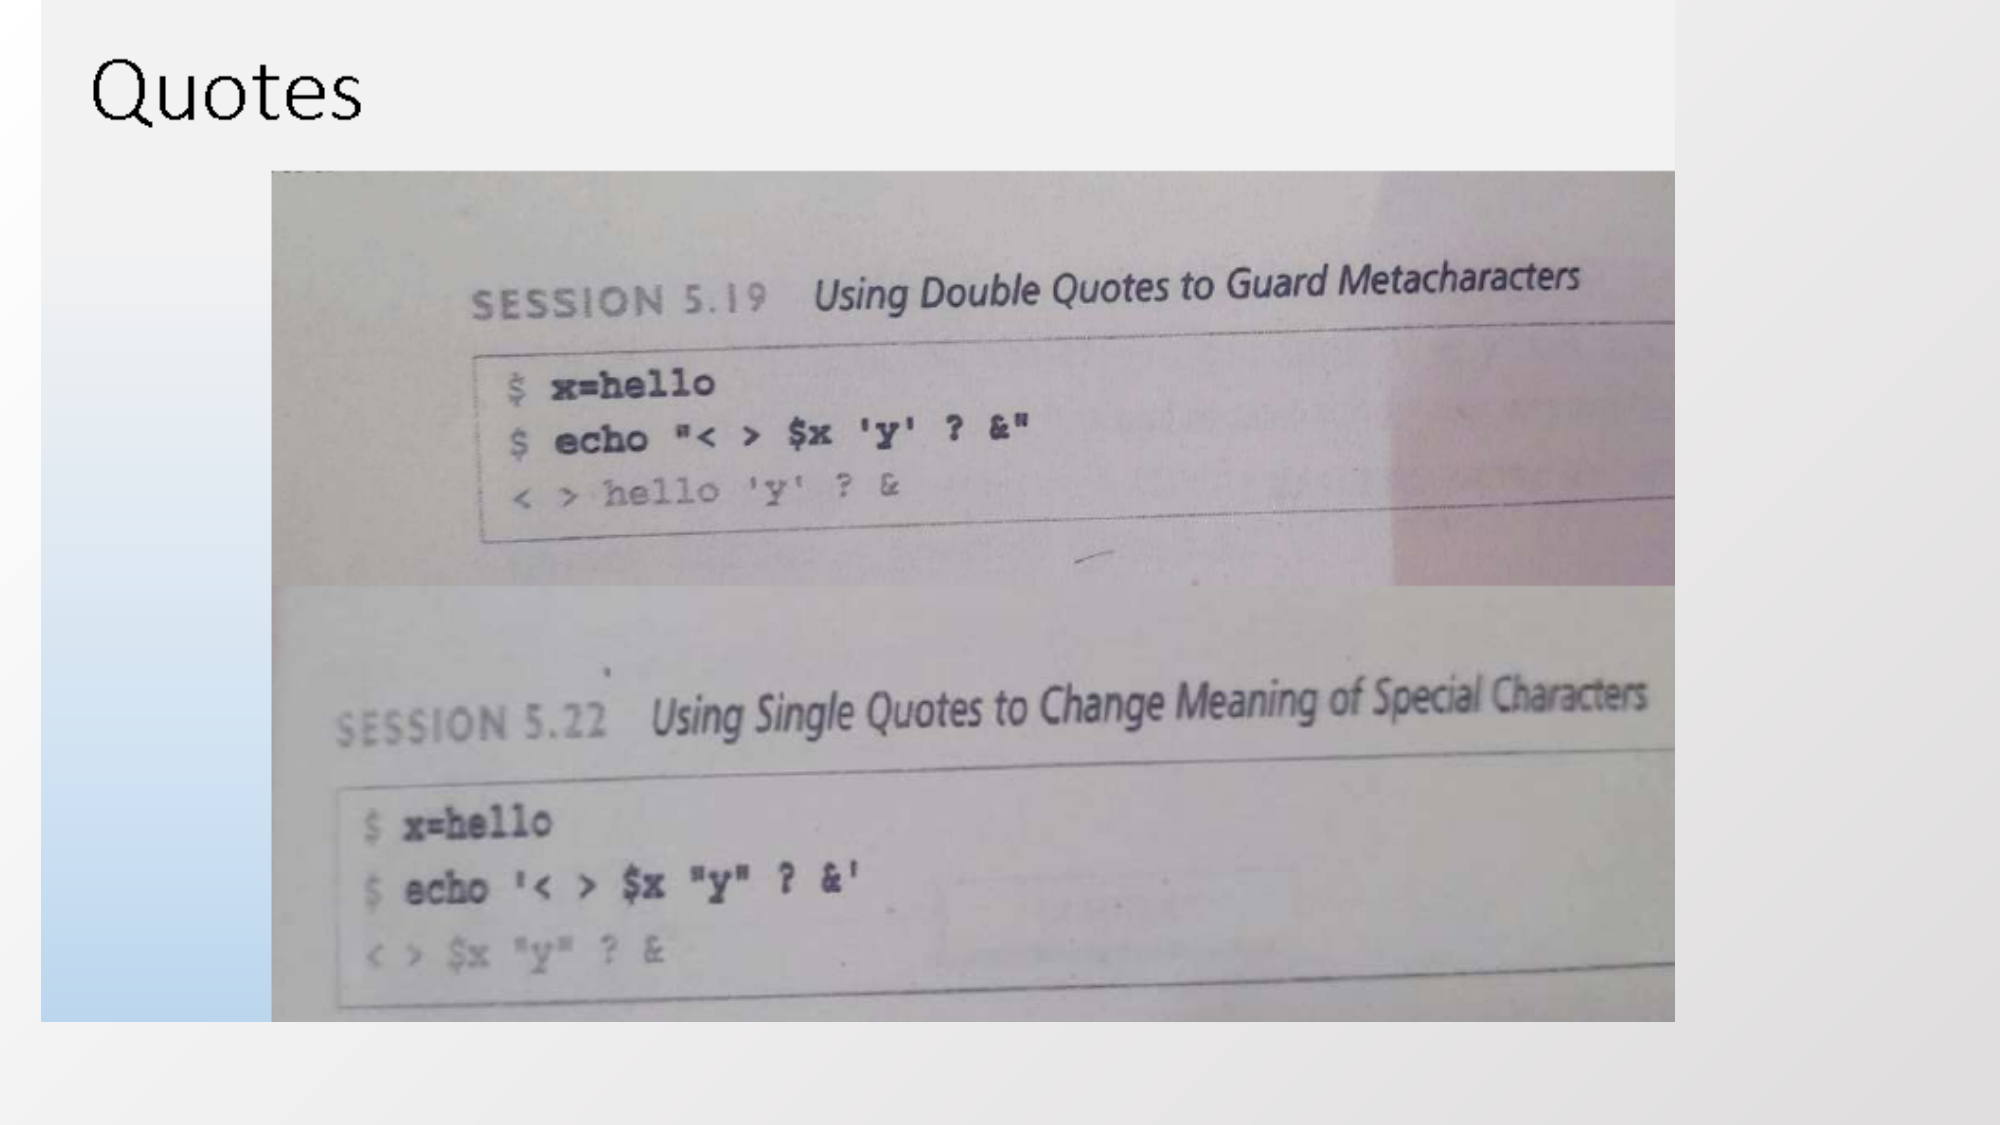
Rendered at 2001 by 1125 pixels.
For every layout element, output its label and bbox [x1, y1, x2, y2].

picture [41, 0, 1675, 1022]
